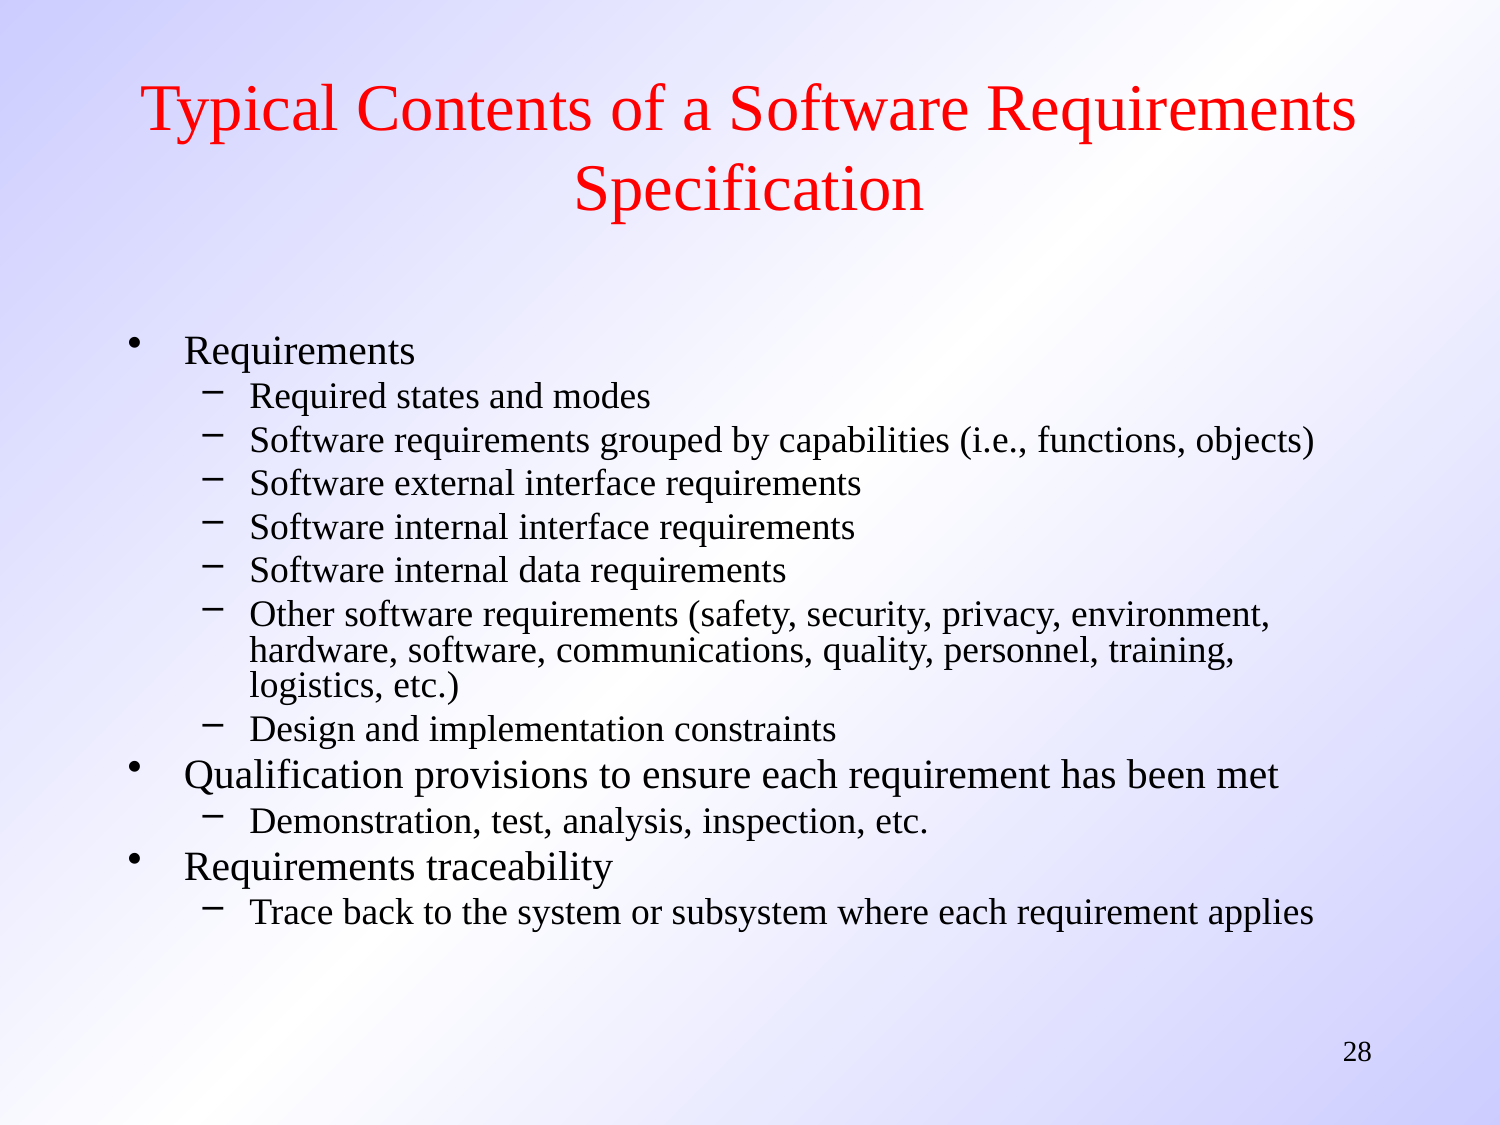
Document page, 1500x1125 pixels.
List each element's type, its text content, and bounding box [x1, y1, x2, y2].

title Typical Contents of a Software Requirements Specification [112, 49, 1388, 238]
slide_number 28 [1074, 1024, 1388, 1101]
list Requirements Required states and modes Software requirements grouped by capabilities (i.e., functions, objects) Software external interface requirements Software internal interface requirements Software internal data requirements Other software requirements (safety, security, privacy, environment, hardware, software, communications, quality, personnel, training, logistics, etc.) Design and implementation constraints Qualification provisions to ensure each requirement has been met Demonstration, test, analysis, inspection, etc. Requirements traceability Trace back to the system or subsystem where each requirement applies [112, 324, 1388, 1001]
